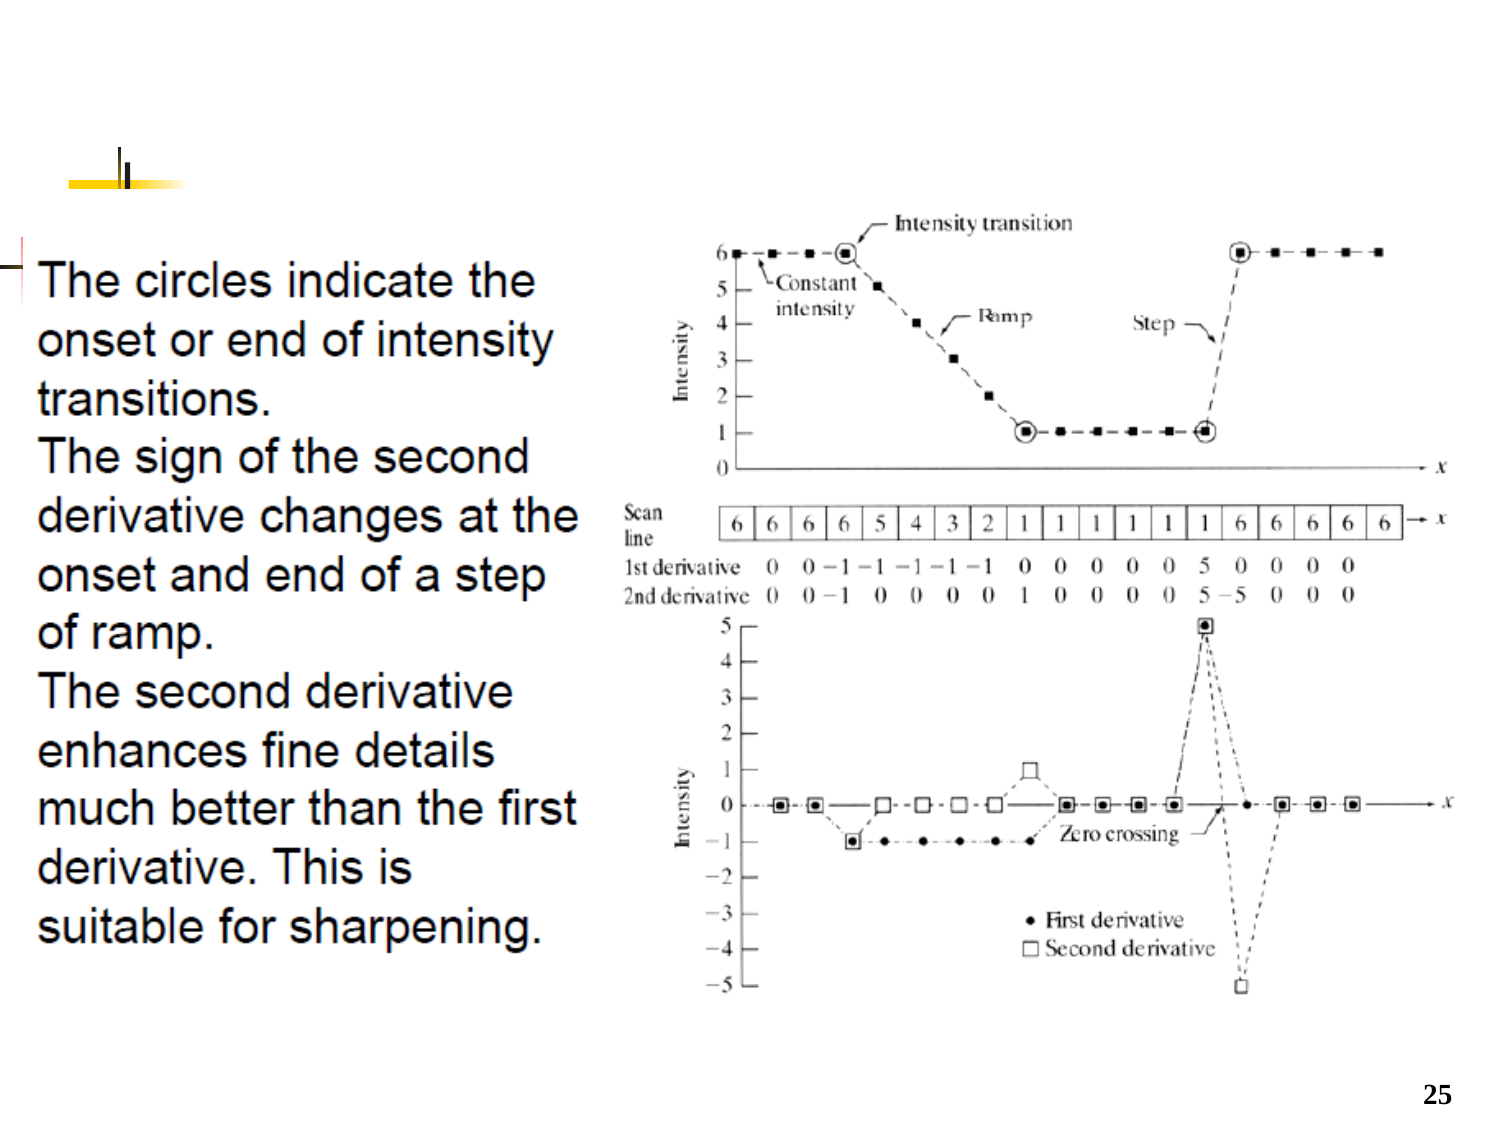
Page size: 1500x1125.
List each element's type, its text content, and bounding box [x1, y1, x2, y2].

slide_number 25 [1154, 1042, 1468, 1118]
picture [23, 189, 1471, 1024]
